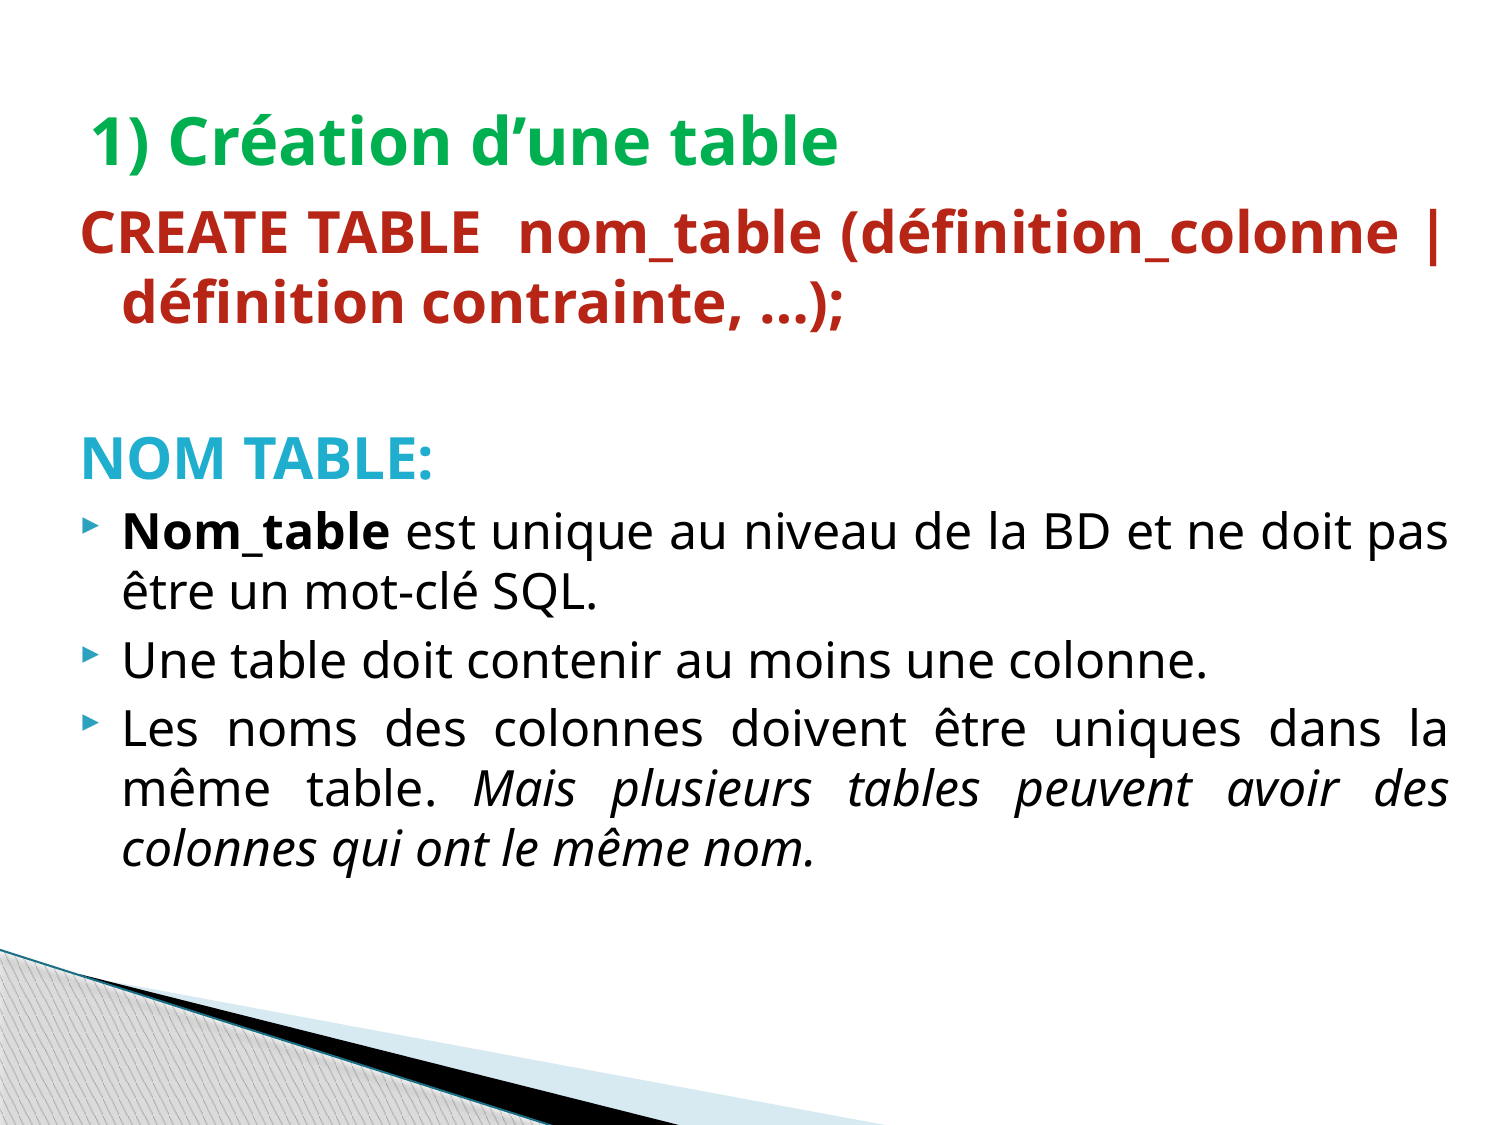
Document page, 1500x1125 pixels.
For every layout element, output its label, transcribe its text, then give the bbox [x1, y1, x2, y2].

title 1) Création d’une table [75, 45, 1425, 233]
list CREATE TABLE nom_table (définition_colonne | définition contrainte, …); NOM TABLE: Nom_table est unique au niveau de la BD et ne doit pas être un mot-clé SQL. Une table doit contenir au moins une colonne. Les noms des colonnes doivent être uniques dans la même table. Mais plusieurs tables peuvent avoir des colonnes qui ont le même nom. [46, 187, 1465, 1079]
